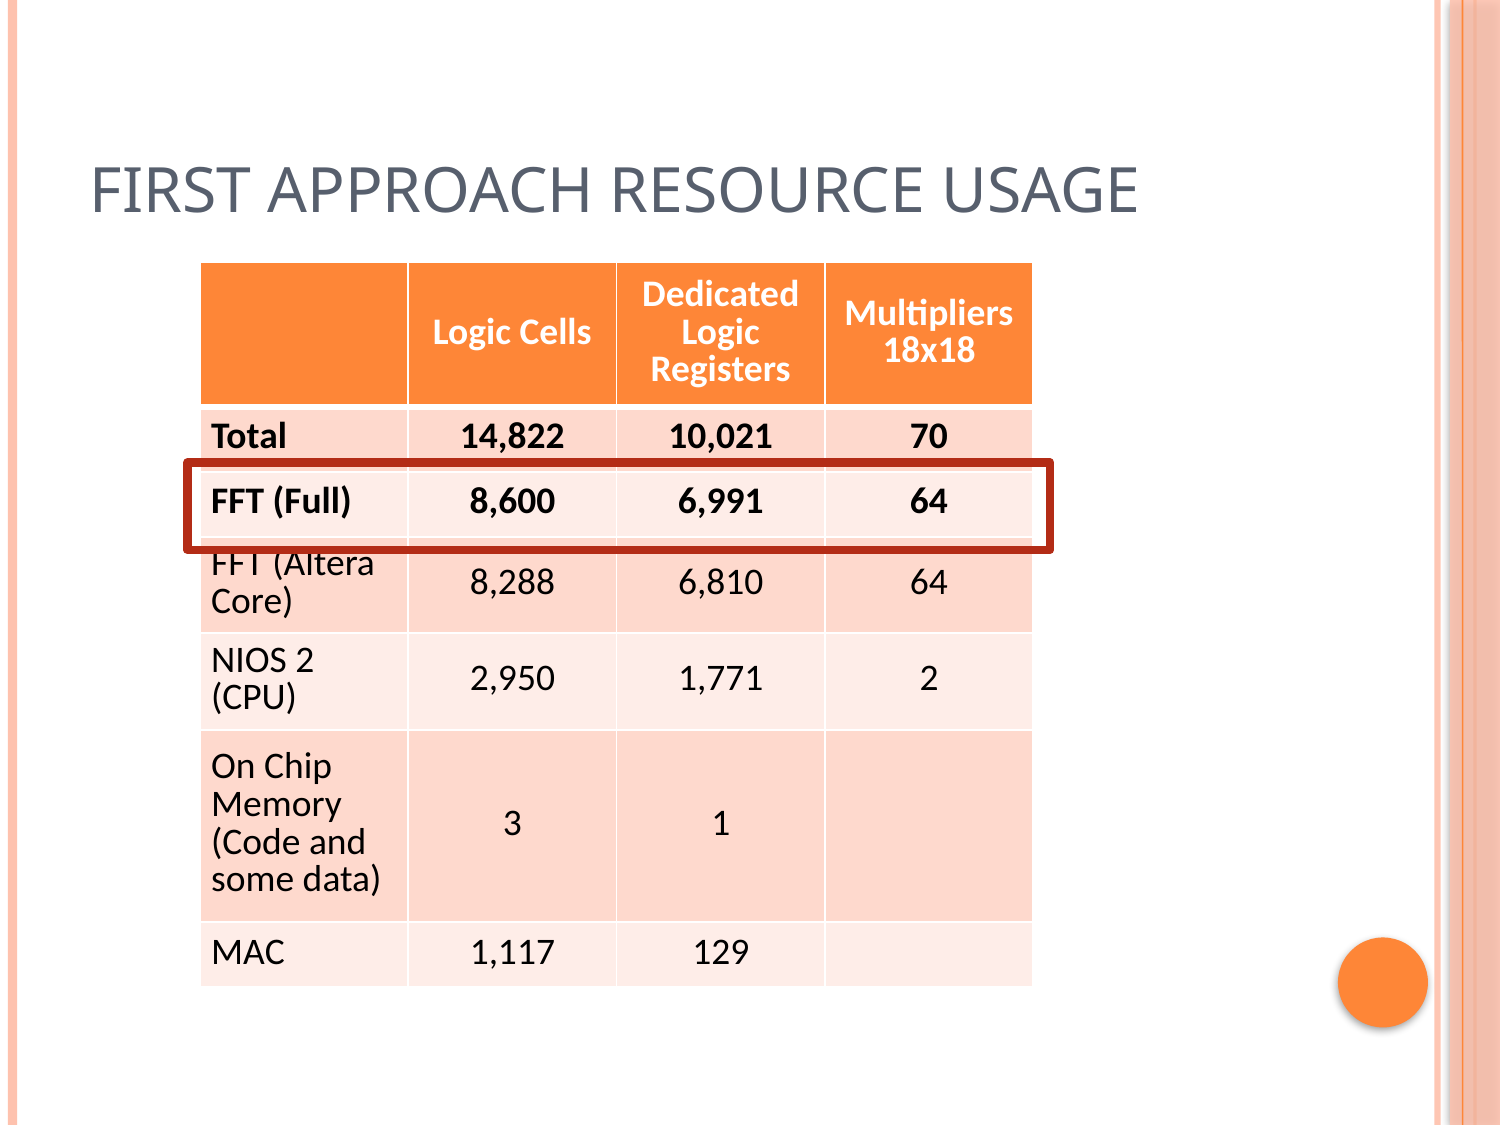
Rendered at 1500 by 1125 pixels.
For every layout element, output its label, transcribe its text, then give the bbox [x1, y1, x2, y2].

table_cell FFT (Altera Core) [201, 552, 407, 632]
table_cell NIOS 2 (CPU) [201, 634, 407, 729]
table_cell 64 [826, 552, 1032, 632]
table_header Dedicated Logic Registers [617, 263, 824, 404]
table_cell 3 [409, 731, 616, 921]
table_cell 129 [617, 923, 824, 986]
table_cell MAC [201, 923, 407, 986]
table_cell On Chip Memory (Code and some data) [201, 731, 407, 921]
table_cell 10,021 [617, 410, 824, 460]
table_header Multipliers 18x18 [826, 263, 1032, 404]
title First Approach Resource Usage [75, 45, 1300, 233]
table_cell 2 [826, 634, 1032, 729]
table_cell 1,771 [617, 634, 824, 729]
table_header [201, 263, 407, 404]
table_cell 6,810 [617, 552, 824, 632]
table_cell 8,288 [409, 552, 616, 632]
table_cell 1,117 [409, 923, 616, 986]
table_cell 1 [617, 731, 824, 921]
table_cell 2,950 [409, 634, 616, 729]
text_box [185, 460, 1052, 552]
table_cell Total [201, 410, 407, 460]
table_cell [826, 731, 1032, 921]
table_cell [826, 923, 1032, 986]
table_cell 14,822 [409, 410, 616, 460]
table_cell 70 [826, 410, 1032, 460]
table_header Logic Cells [409, 263, 616, 404]
